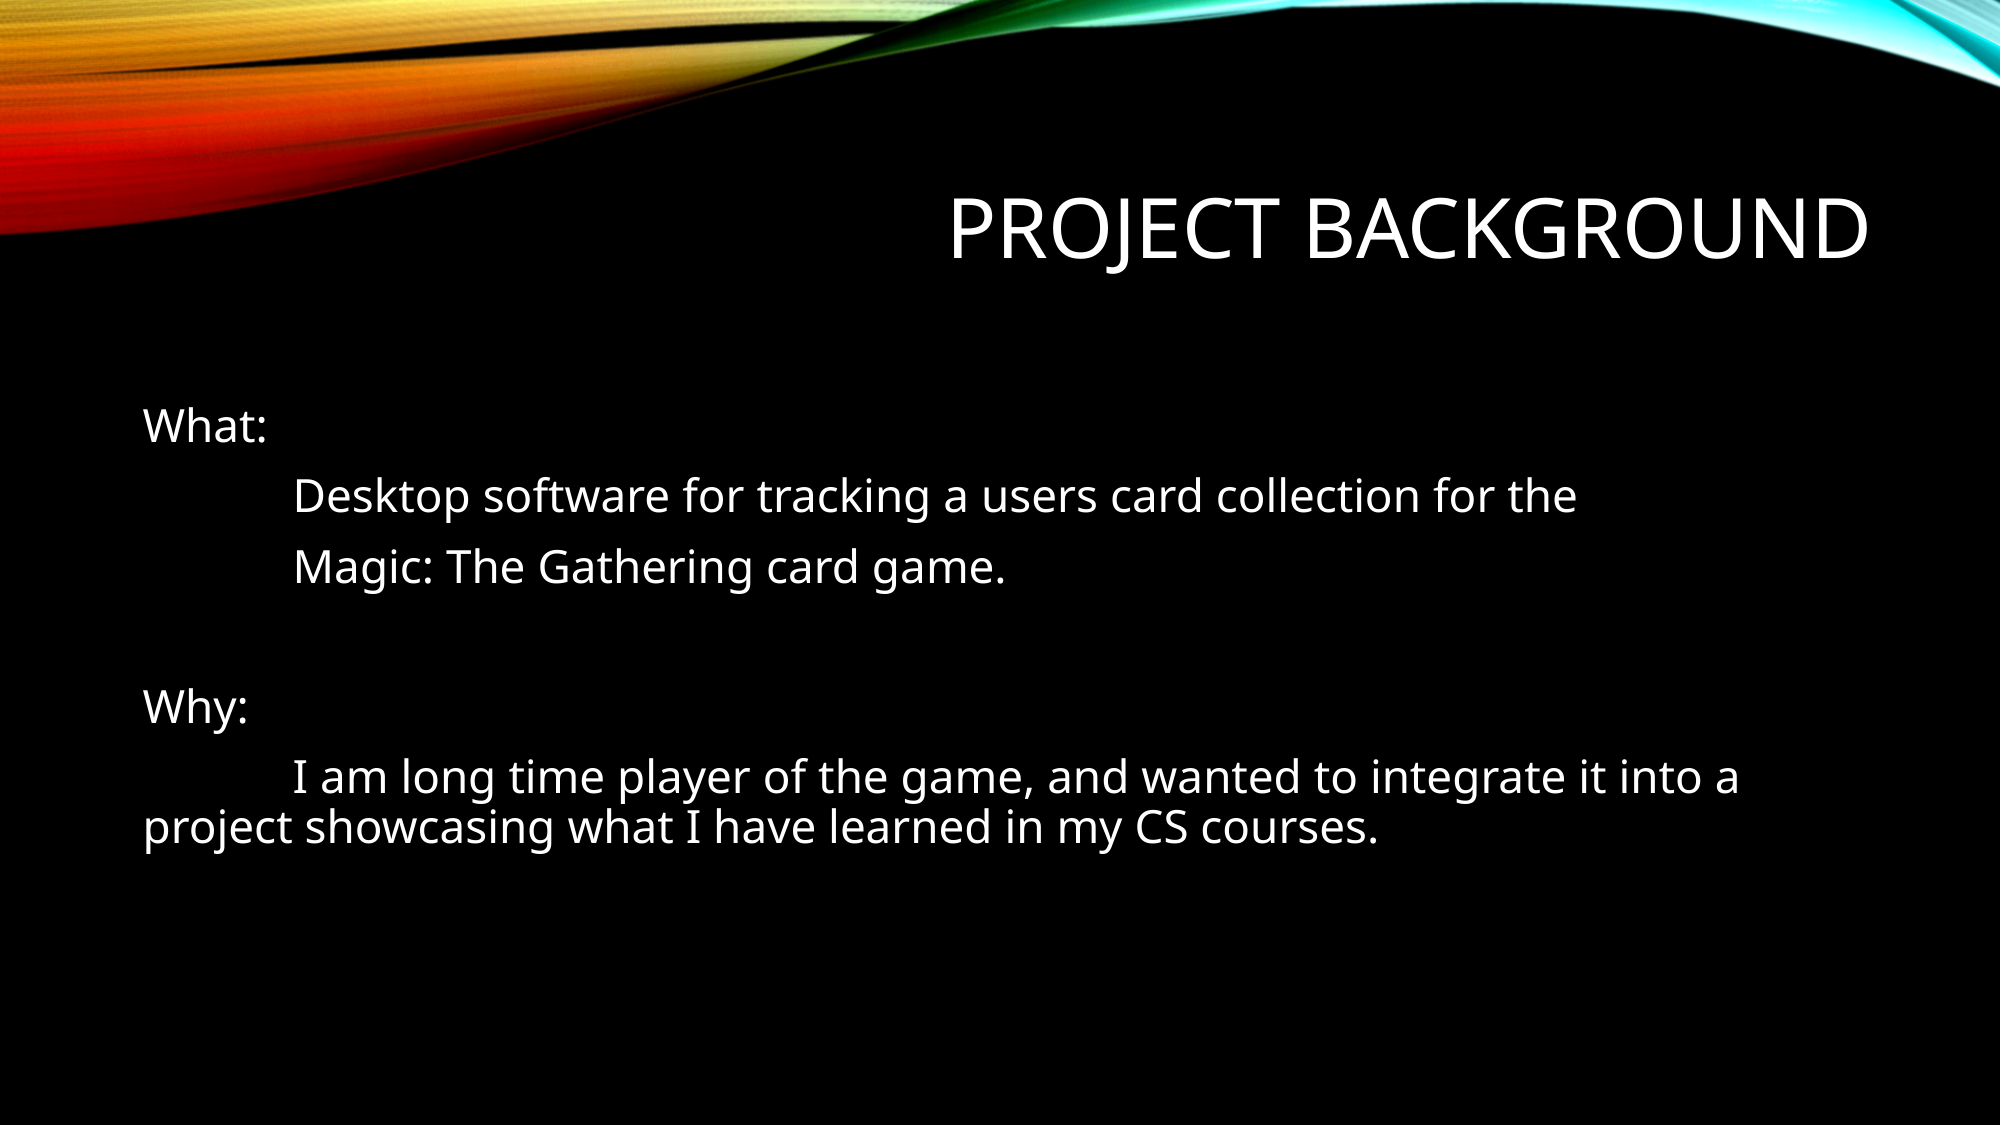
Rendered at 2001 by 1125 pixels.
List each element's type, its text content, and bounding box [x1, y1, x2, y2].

title Project Background [474, 125, 1888, 338]
picture [0, 0, 2000, 237]
list What: Desktop software for tracking a users card collection for the Magic: The Gathering card game. Why: I am long time player of the game, and wanted to integrate it into a project showcasing what I have learned in my CS courses. [127, 395, 1903, 904]
